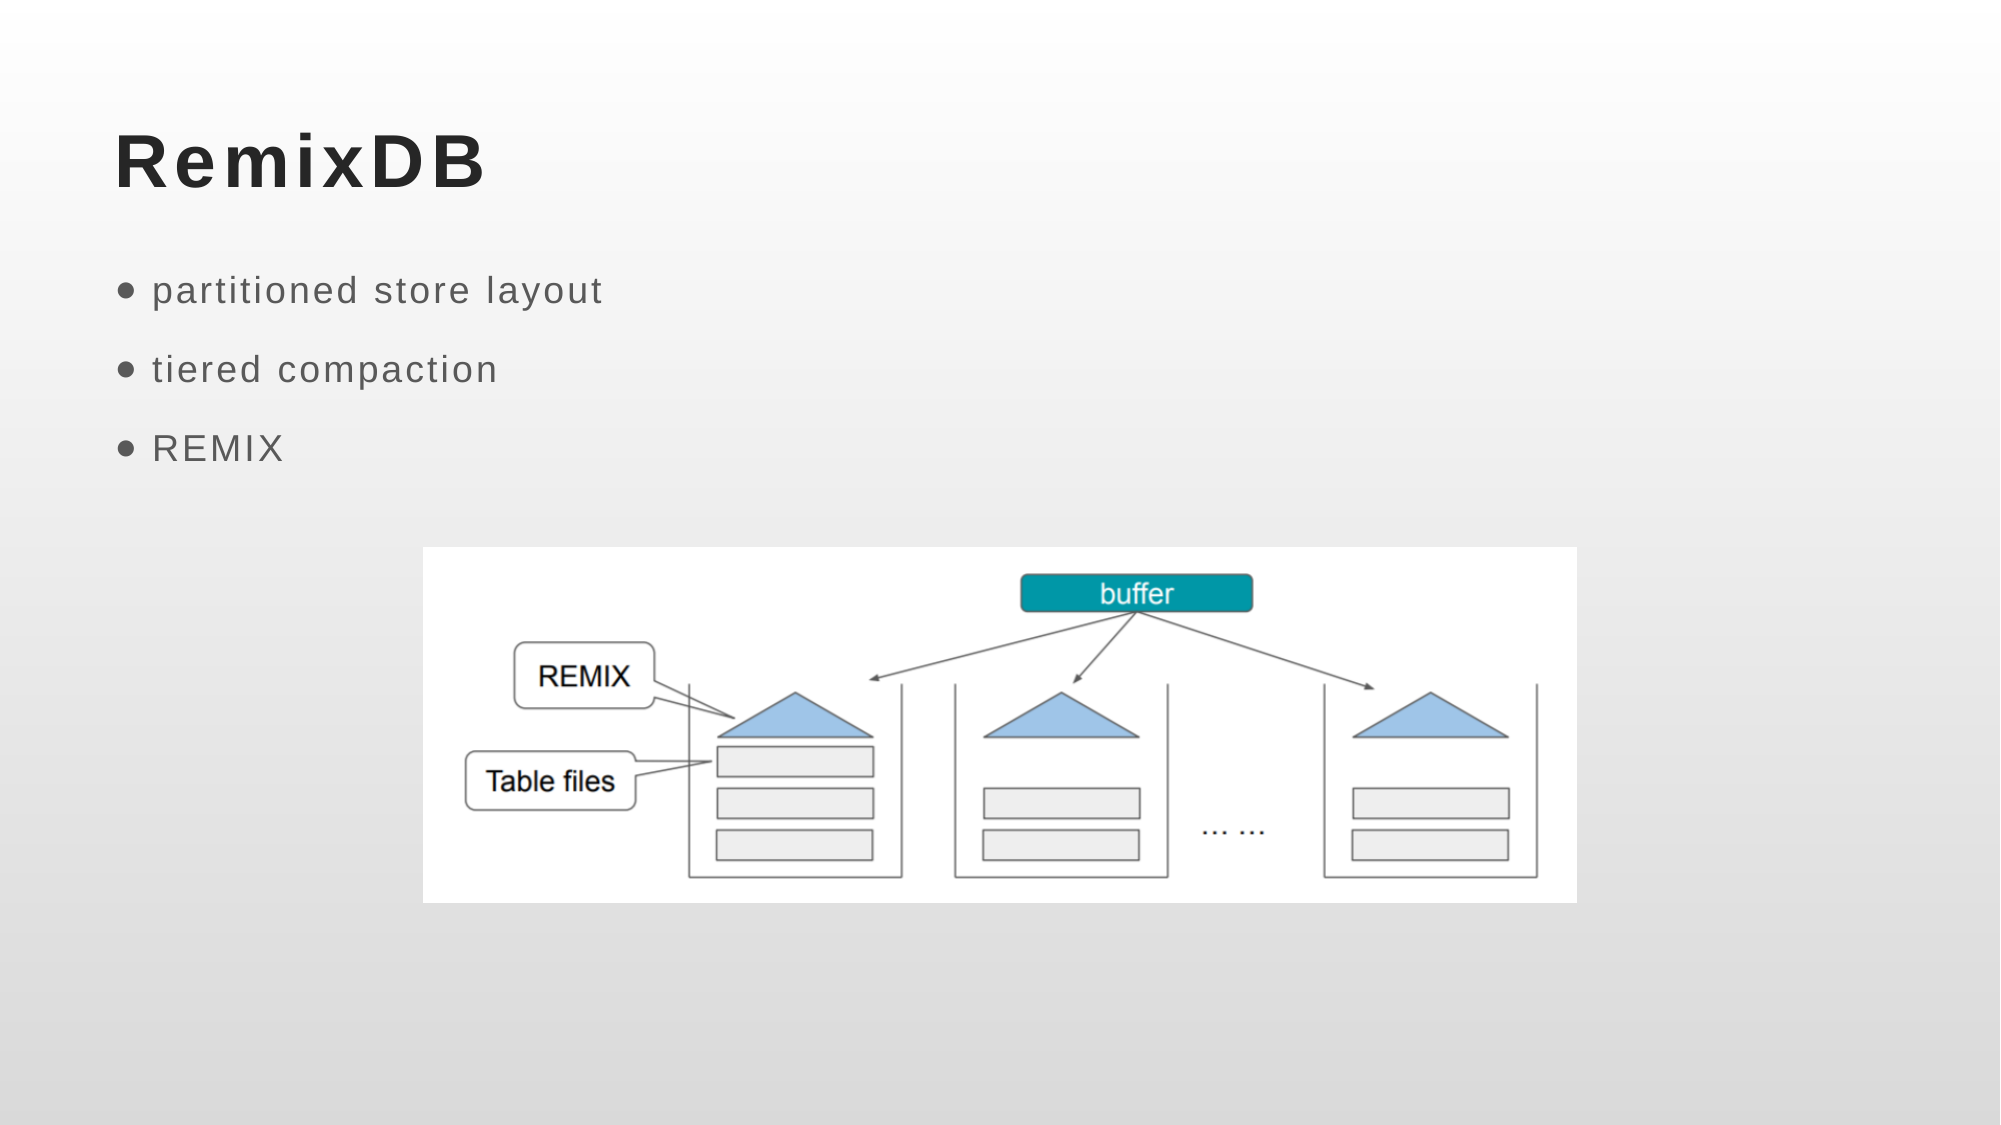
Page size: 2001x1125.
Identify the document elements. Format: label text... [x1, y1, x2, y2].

list partitioned store layout tiered compaction REMIX [99, 244, 1900, 1026]
picture [423, 547, 1577, 903]
title RemixDB [99, 99, 1900, 216]
